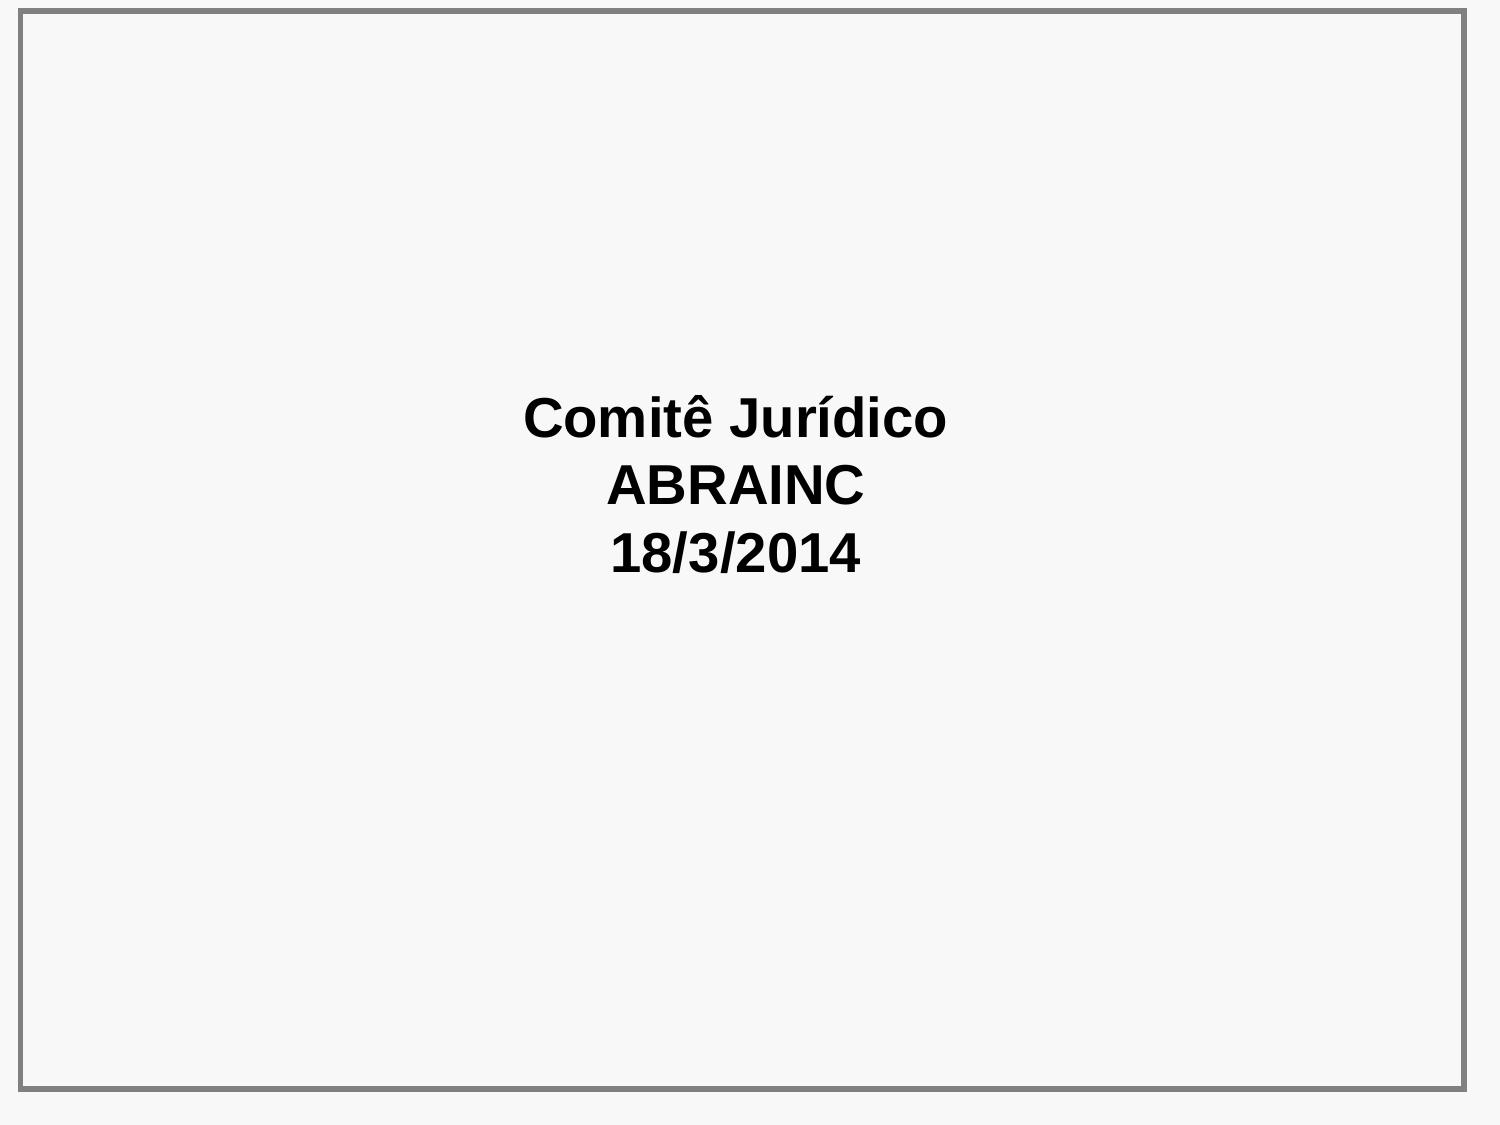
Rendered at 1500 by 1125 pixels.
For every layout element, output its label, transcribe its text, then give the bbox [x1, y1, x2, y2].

text_box [20, 10, 1465, 1089]
text_box Comitê Jurídico ABRAINC 18/3/2014 [104, 124, 1368, 592]
